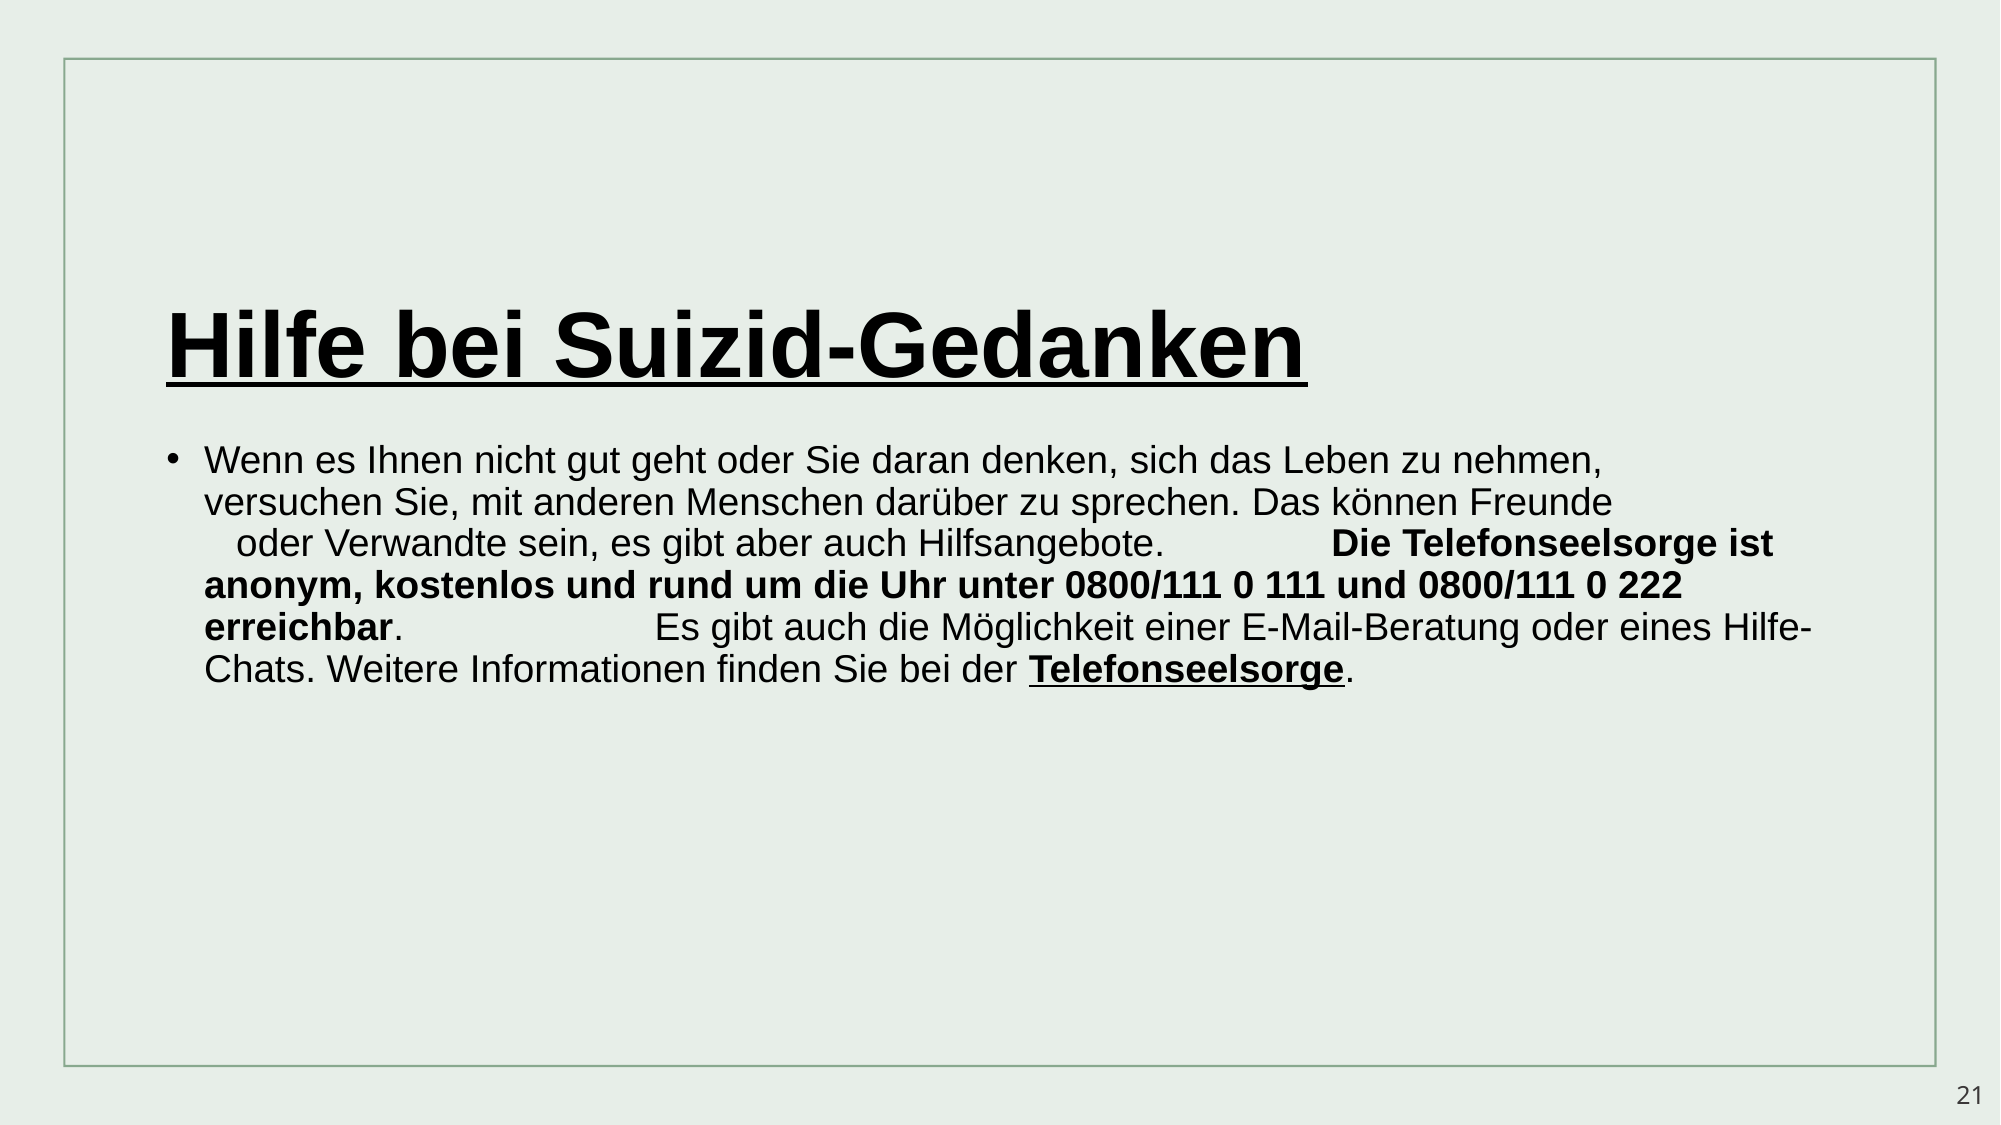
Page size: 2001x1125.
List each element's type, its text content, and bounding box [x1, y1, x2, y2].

list Hilfe bei Suizid-Gedanken Wenn es Ihnen nicht gut geht oder Sie daran denken, sich das Leben zu nehmen, versuchen Sie, mit anderen Menschen darüber zu sprechen. Das können Freunde oder Verwandte sein, es gibt aber auch Hilfsangebote. Die Telefonseelsorge ist anonym, kostenlos und rund um die Uhr unter 0800/111 0 111 und 0800/111 0 222 erreichbar. Es gibt auch die Möglichkeit einer E-Mail-Beratung oder eines Hilfe-Chats. Weitere Informationen finden Sie bei der Telefonseelsorge. [151, 289, 1849, 836]
slide_number 21 [1550, 1065, 2000, 1125]
